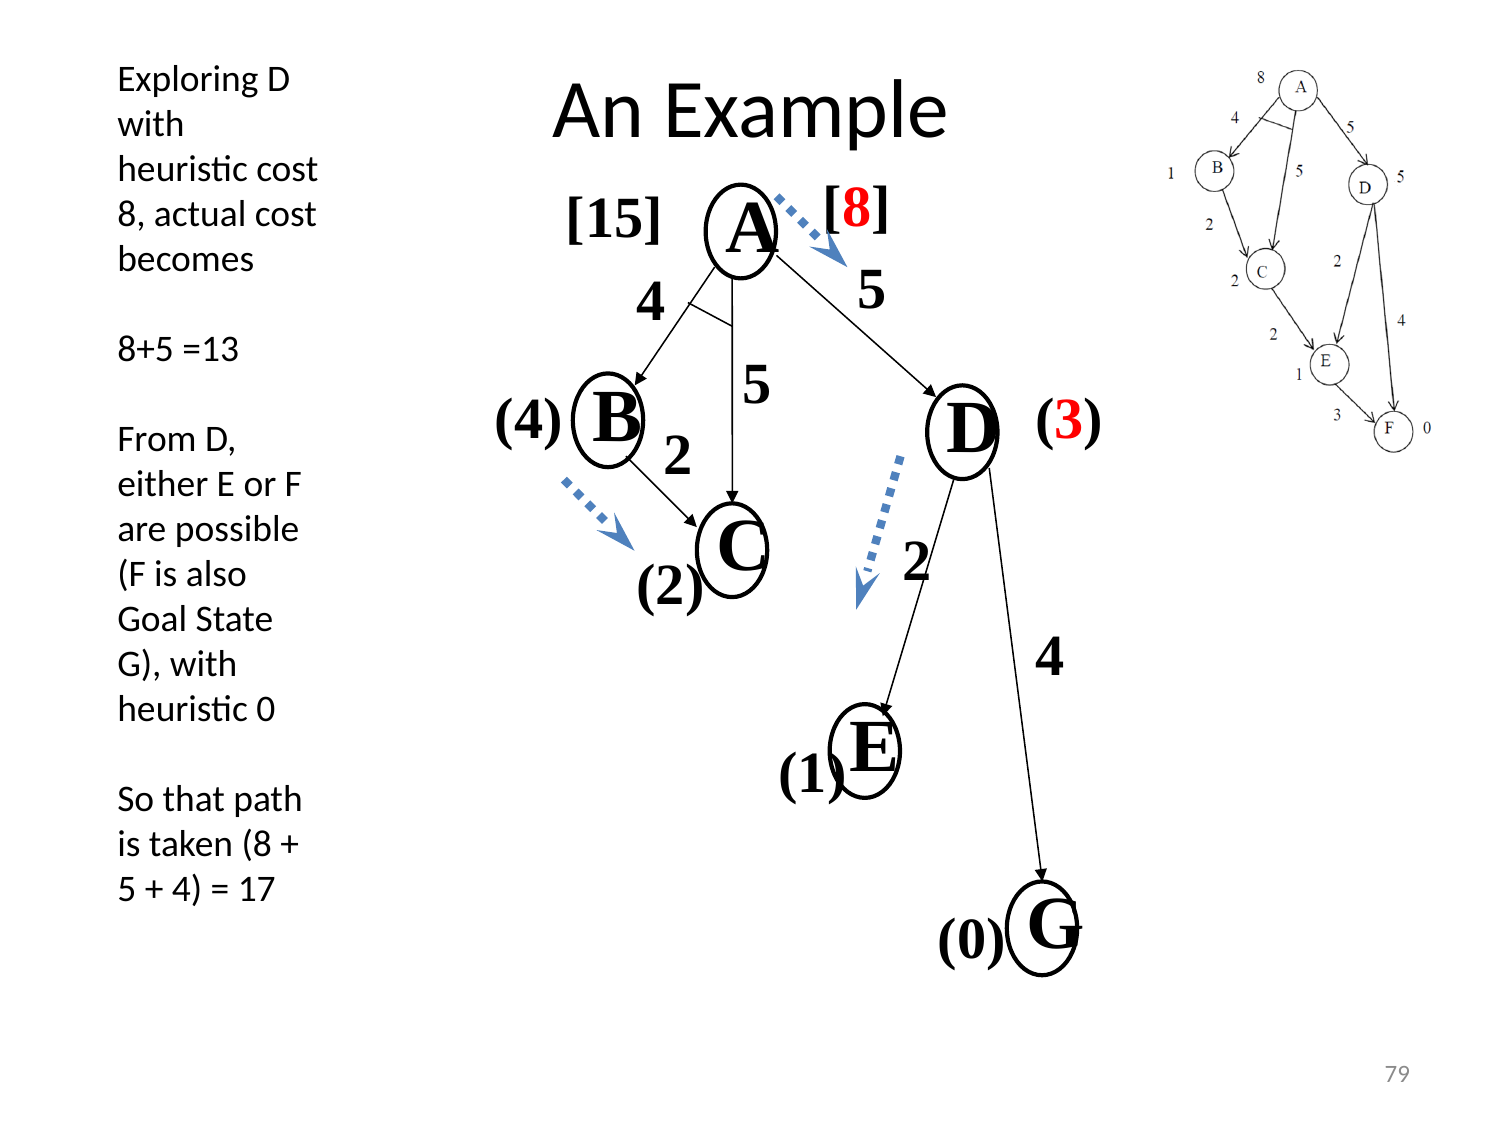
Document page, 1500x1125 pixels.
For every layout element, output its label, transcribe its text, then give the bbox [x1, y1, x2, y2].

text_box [483, 172, 1115, 976]
picture [1152, 54, 1444, 456]
title An Example [227, 42, 1275, 167]
slide_number 79 [1074, 1042, 1425, 1103]
text_box Exploring D with heuristic cost 8, actual cost becomes 8+5 =13 From D, either E or F are possible (F is also Goal State G), with heuristic 0 So that path is taken (8 + 5 + 4) = 17 [102, 47, 334, 1125]
